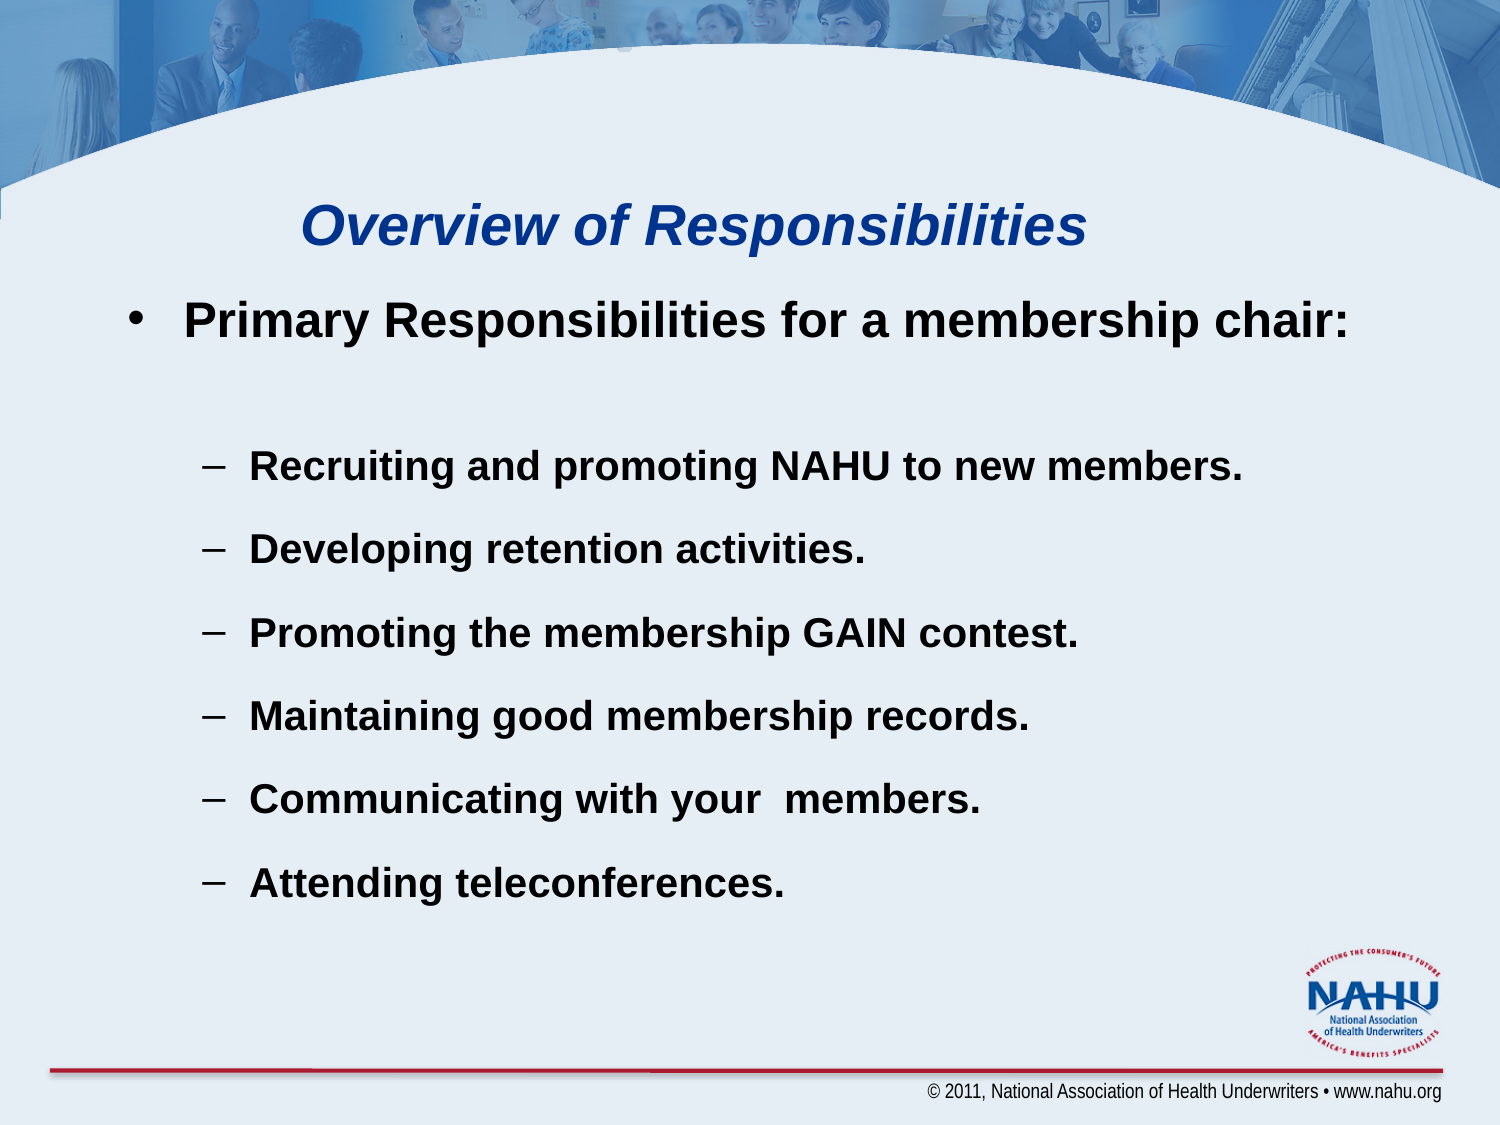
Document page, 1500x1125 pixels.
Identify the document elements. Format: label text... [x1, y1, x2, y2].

list Primary Responsibilities for a membership chair: Recruiting and promoting NAHU to new members. Developing retention activities. Promoting the membership GAIN contest. Maintaining good membership records. Communicating with your members. Attending teleconferences. [112, 292, 1388, 975]
title Overview of Responsibilities [75, 143, 1425, 332]
picture [0, 0, 1500, 1125]
